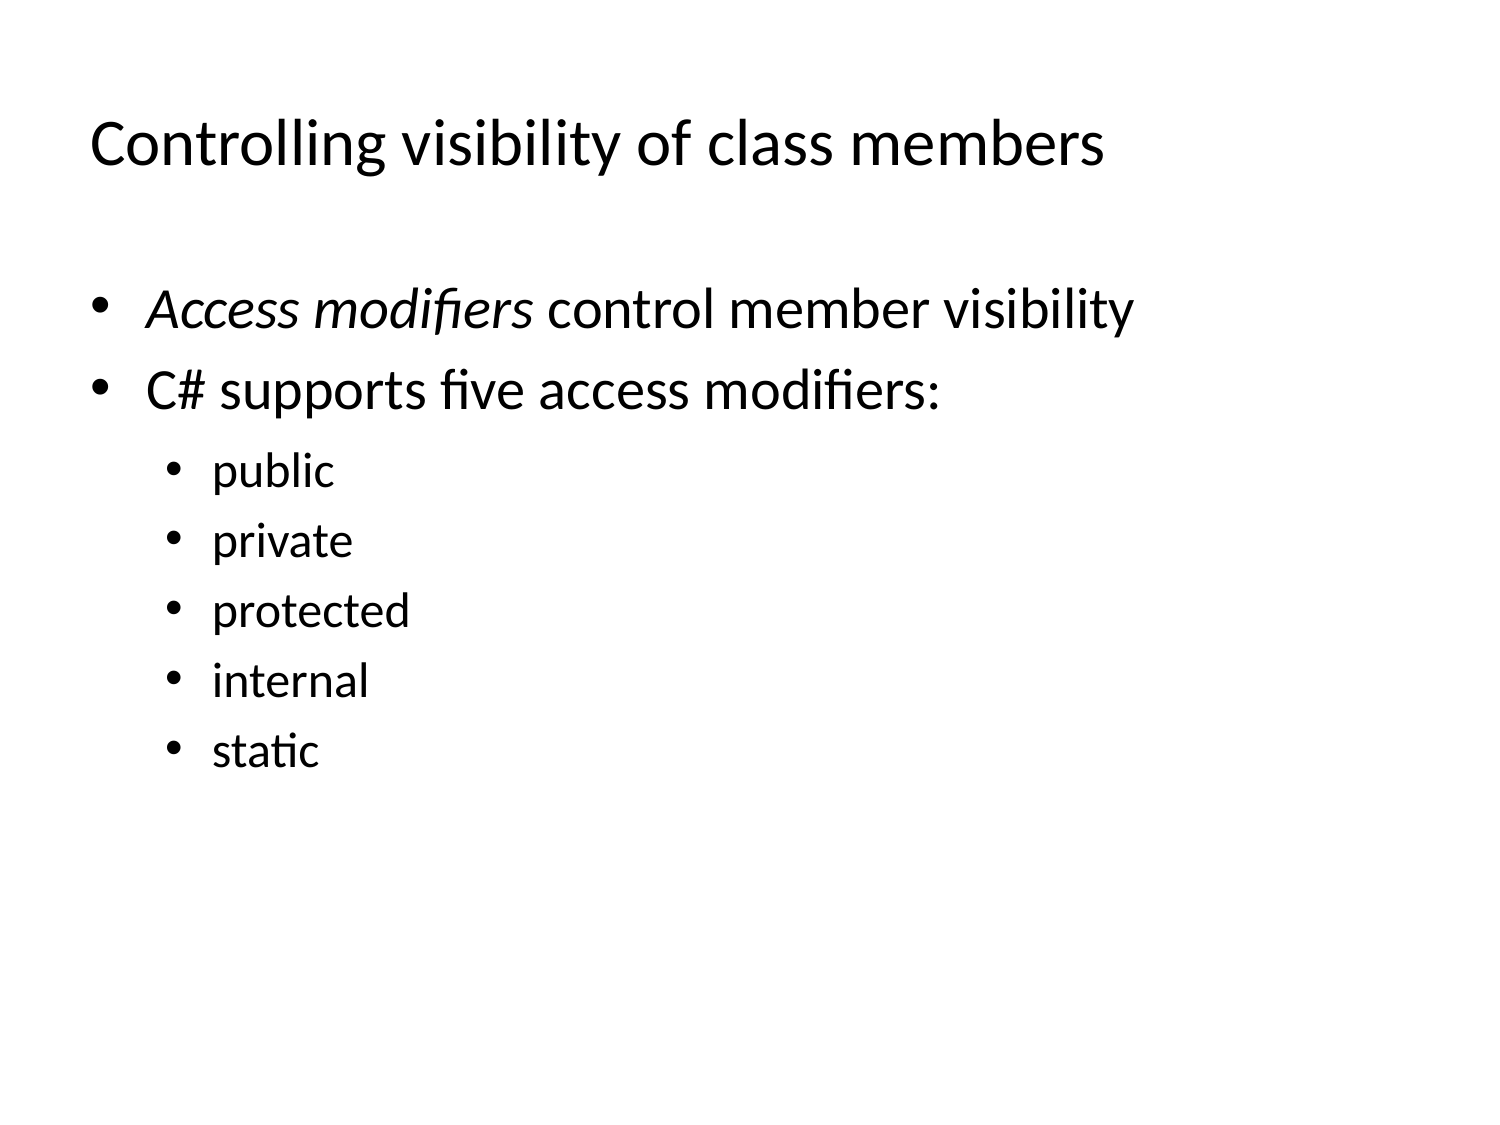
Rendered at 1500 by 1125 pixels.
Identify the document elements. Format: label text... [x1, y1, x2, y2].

list Access modifiers control member visibility C# supports five access modifiers: public private protected internal static [75, 262, 1425, 1005]
title Controlling visibility of class members [75, 45, 1425, 233]
